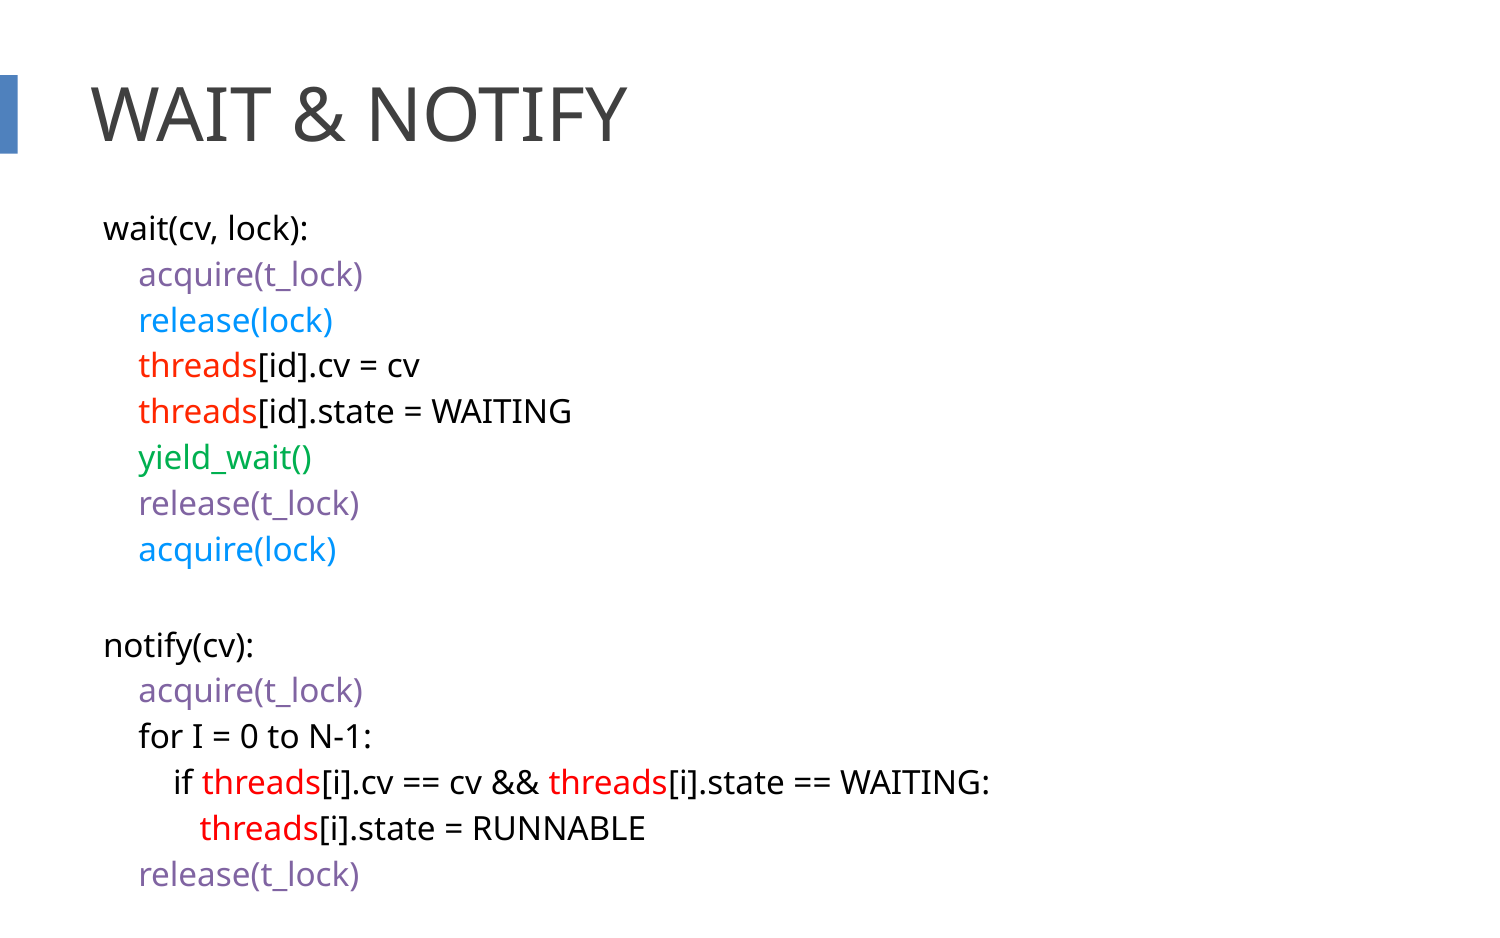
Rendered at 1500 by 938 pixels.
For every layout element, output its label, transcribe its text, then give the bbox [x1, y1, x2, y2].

title WAIT & NOTIFY [75, 37, 1425, 186]
text_box wait(cv, lock): acquire(t_lock) release(lock) threads[id].cv = cv threads[id].state = WAITING yield_wait() release(t_lock) acquire(lock) [88, 193, 727, 576]
text_box notify(cv): acquire(t_lock) for I = 0 to N-1: if threads[i].cv == cv && threads[i].state == WAITING: threads[i].state = RUNNABLE release(t_lock) [88, 610, 1294, 901]
